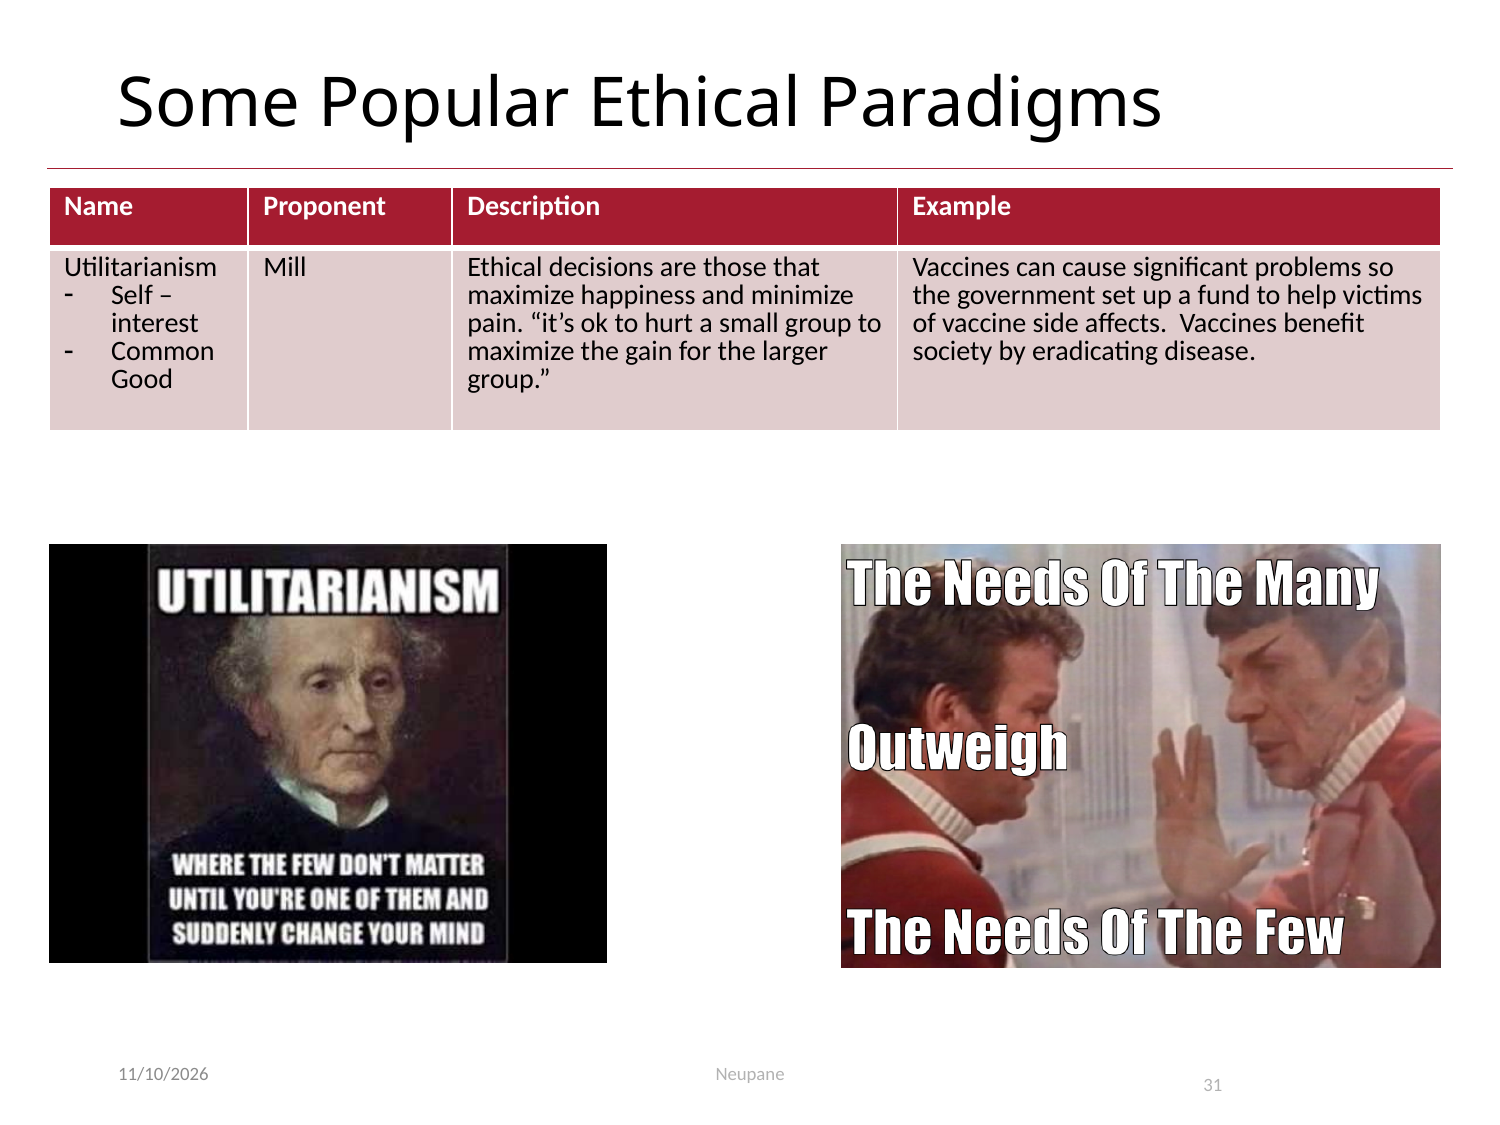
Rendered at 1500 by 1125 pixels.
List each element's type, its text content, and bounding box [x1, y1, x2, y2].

picture [49, 543, 607, 963]
table_header Name [50, 188, 247, 245]
table_cell Utilitarianism Self –interest Common Good [50, 251, 247, 430]
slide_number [103, 1042, 441, 1103]
table_cell Mill [249, 251, 451, 430]
slide_number 31 [1188, 1042, 1330, 1103]
table_header Description [453, 188, 897, 245]
table_header Example [898, 188, 1440, 245]
footer Neupane [496, 1042, 1004, 1103]
table_header Proponent [249, 188, 451, 245]
table_cell Vaccines can cause significant problems so the government set up a fund to help victims of vaccine side affects. Vaccines benefit society by eradicating disease. [898, 251, 1440, 430]
picture [841, 543, 1441, 968]
table_cell Ethical decisions are those that maximize happiness and minimize pain. “it’s ok to hurt a small group to maximize the gain for the larger group.” [453, 251, 897, 430]
title Some Popular Ethical Paradigms [103, 59, 1397, 157]
